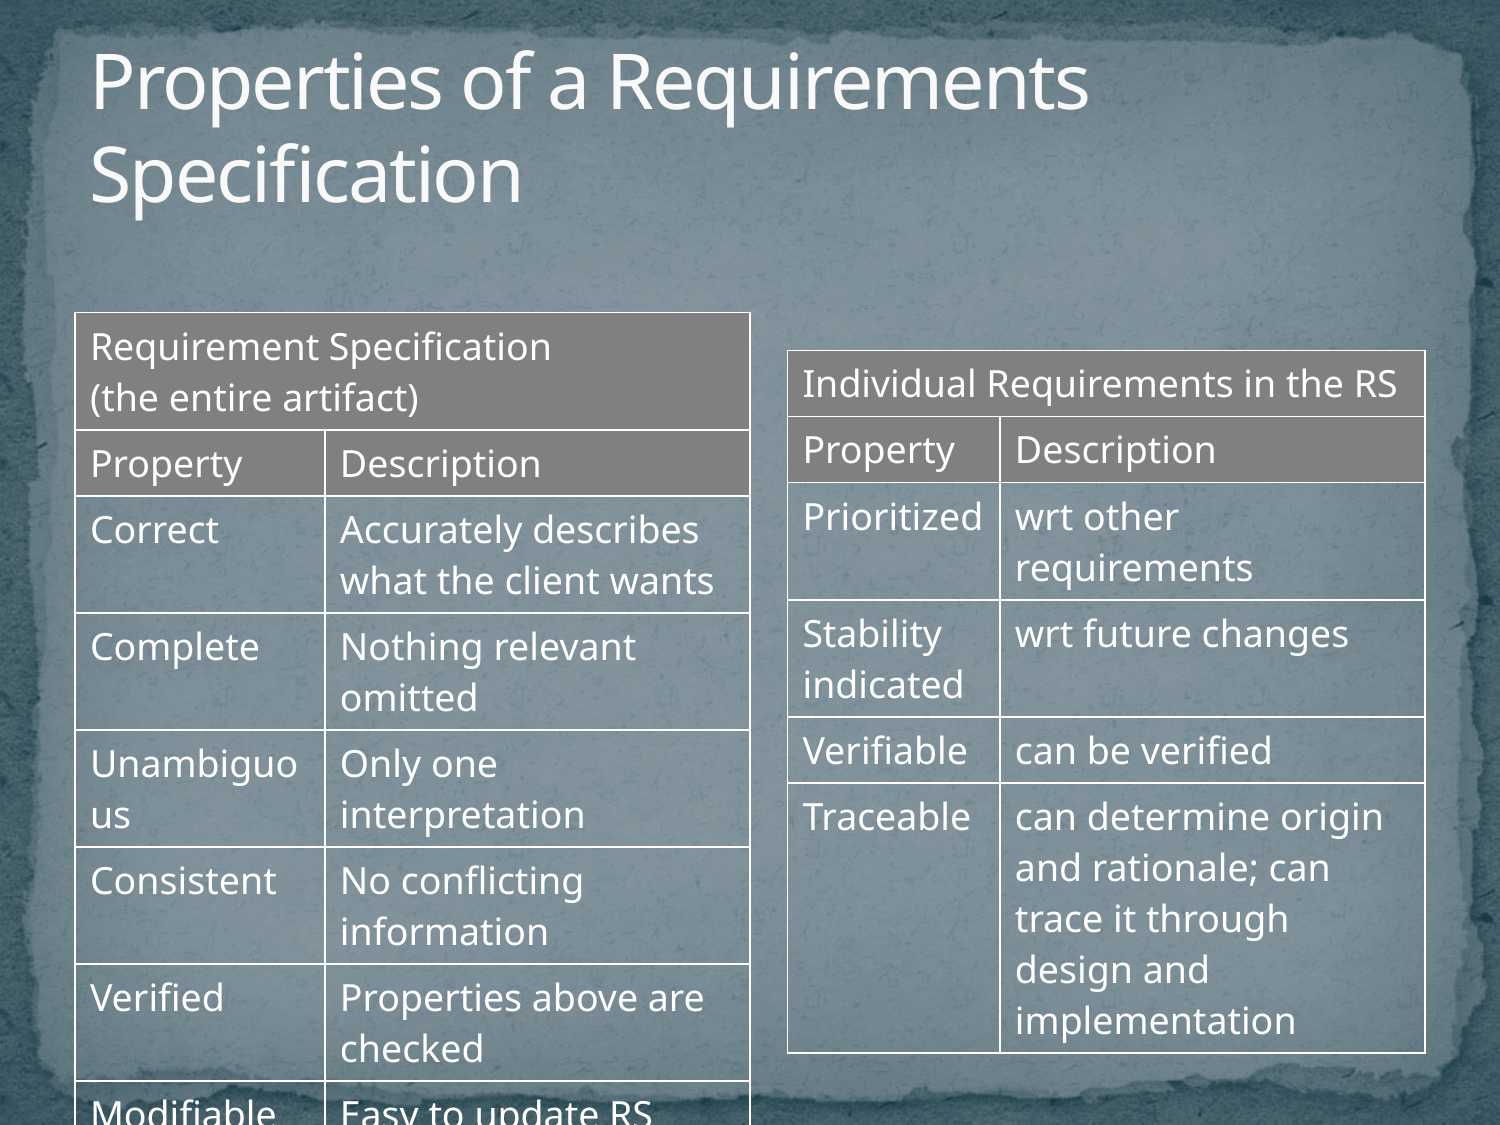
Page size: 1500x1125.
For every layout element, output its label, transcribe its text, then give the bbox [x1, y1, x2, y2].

table_cell Properties above are checked [326, 965, 749, 1080]
table_header Requirement Specification (the entire artifact) [76, 313, 749, 429]
table_cell Description [326, 431, 749, 495]
title Properties of a Requirements Specification [74, 24, 1425, 225]
table_cell Unambiguous [76, 731, 324, 846]
table_cell Accurately describes what the client wants [326, 497, 749, 612]
table_cell Traceable [788, 784, 999, 1052]
table_cell Only one interpretation [326, 731, 749, 846]
table_cell wrt other requirements [1001, 483, 1424, 599]
table_cell Verifiable [788, 718, 999, 782]
table_cell No conflicting information [326, 848, 749, 963]
table_cell Stability indicated [788, 601, 999, 716]
table_cell Consistent [76, 848, 324, 963]
table_cell Easy to update RS [326, 1082, 749, 1125]
table_cell Modifiable [76, 1082, 324, 1125]
table_cell Correct [76, 497, 324, 612]
table_cell Verified [76, 965, 324, 1080]
table_cell Nothing relevant omitted [326, 614, 749, 729]
table_cell Description [1001, 417, 1424, 482]
table_cell wrt future changes [1001, 601, 1424, 716]
table_cell Prioritized [788, 483, 999, 599]
table_cell Property [788, 417, 999, 482]
table_cell Property [76, 431, 324, 495]
table_cell can determine origin and rationale; can trace it through design and implementation [1001, 784, 1424, 1052]
table_cell Complete [76, 614, 324, 729]
table_cell can be verified [1001, 718, 1424, 782]
table_header Individual Requirements in the RS [788, 351, 1424, 416]
